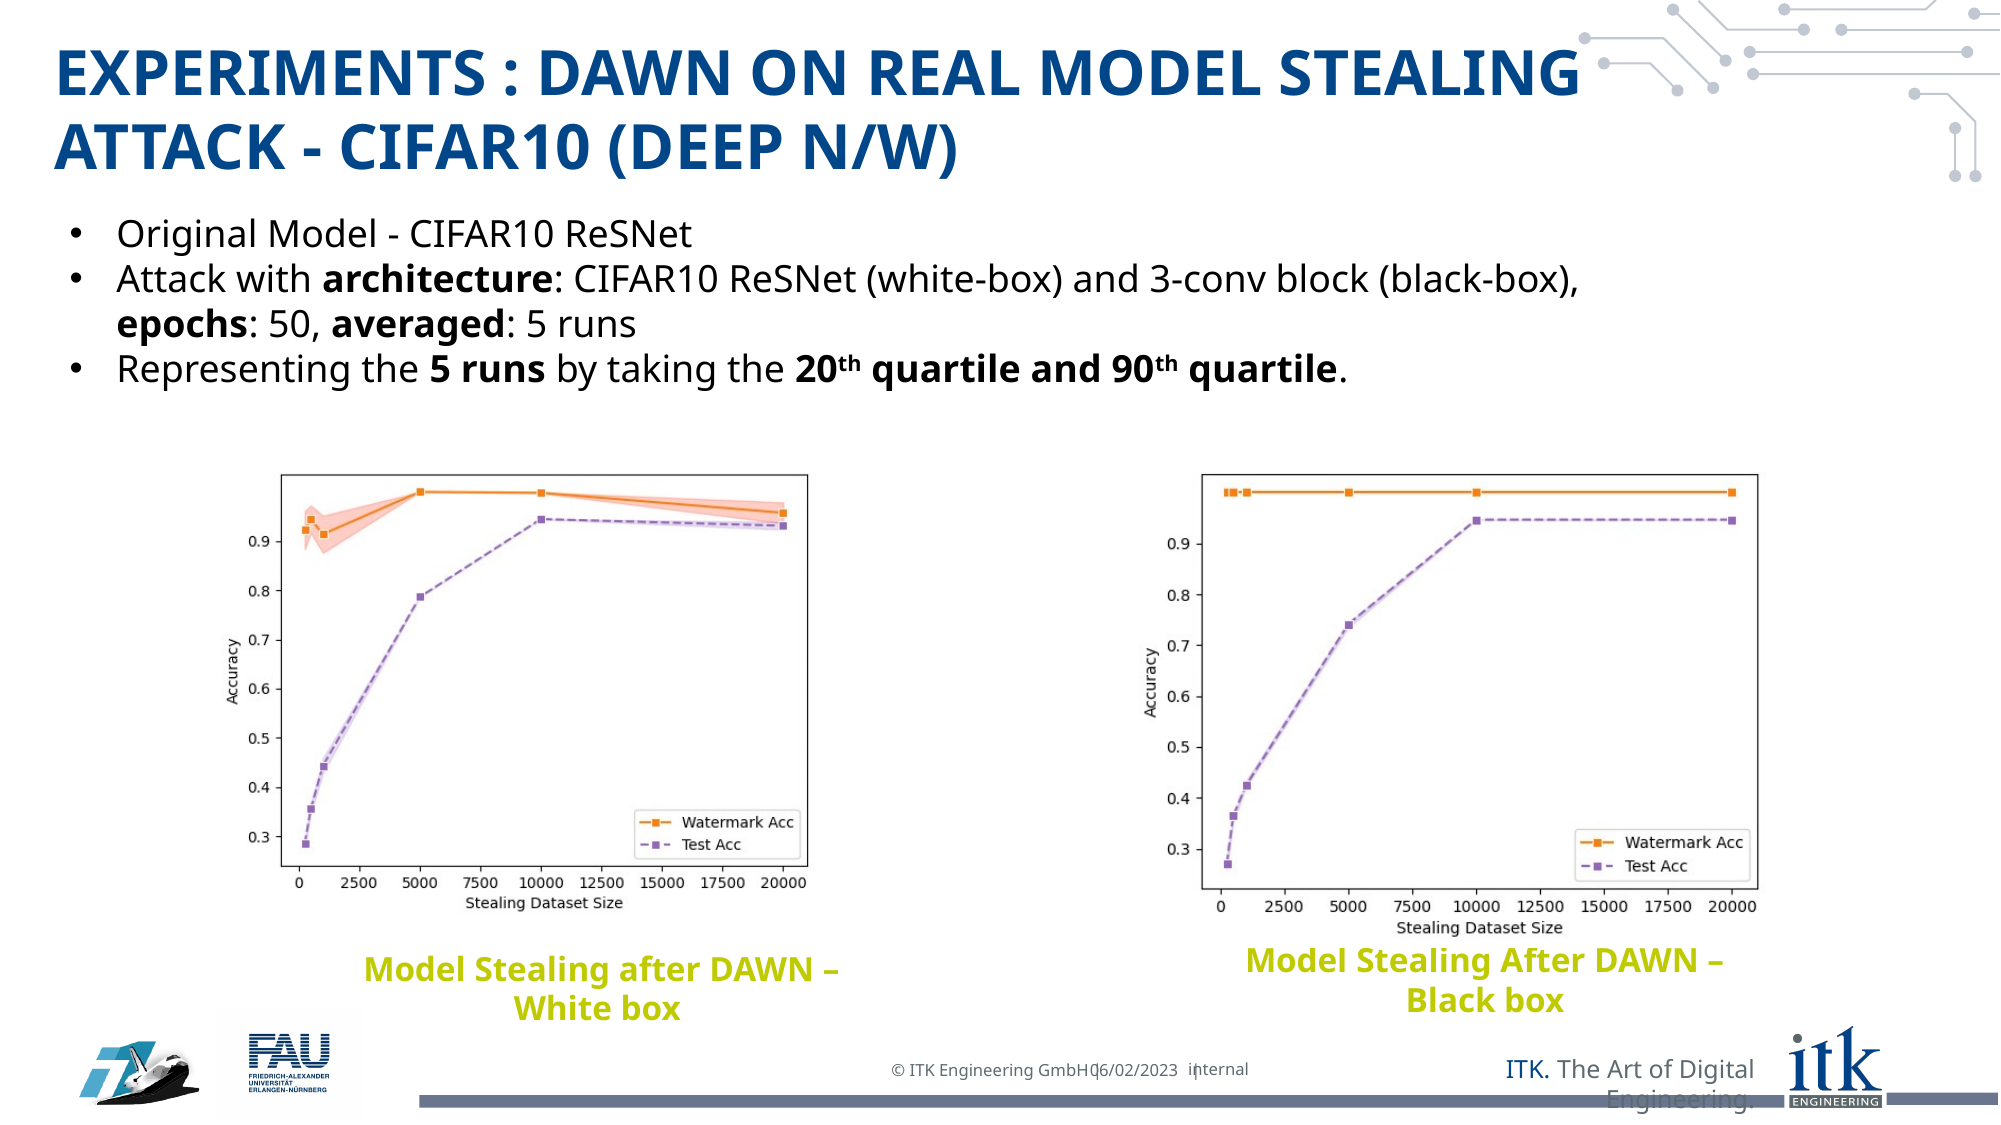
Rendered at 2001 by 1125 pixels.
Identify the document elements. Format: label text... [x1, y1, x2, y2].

picture [215, 1007, 364, 1119]
text_box Original Model - CIFAR10 ReSNet Attack with architecture: CIFAR10 ReSNet (white-box) and 3-conv block (black-box), epochs: 50, averaged: 5 runs Representing the 5 runs by taking the 20th quartile and 90th quartile. [54, 202, 1637, 398]
picture [196, 413, 875, 923]
text_box Model Stealing After DAWN – Black box [1228, 955, 1742, 1059]
text_box 06/02/2023 [1087, 1060, 1181, 1081]
text_box internal [1188, 1058, 1401, 1079]
text_box Model Stealing after DAWN – White box [344, 947, 859, 1000]
picture [1789, 1026, 1882, 1108]
title Experiments : DAWN ON REAL MODEL STEALING ATTACK - CIFAR10 (deep N/w) [54, 32, 1605, 202]
picture [1111, 409, 1830, 948]
picture [77, 1039, 200, 1108]
